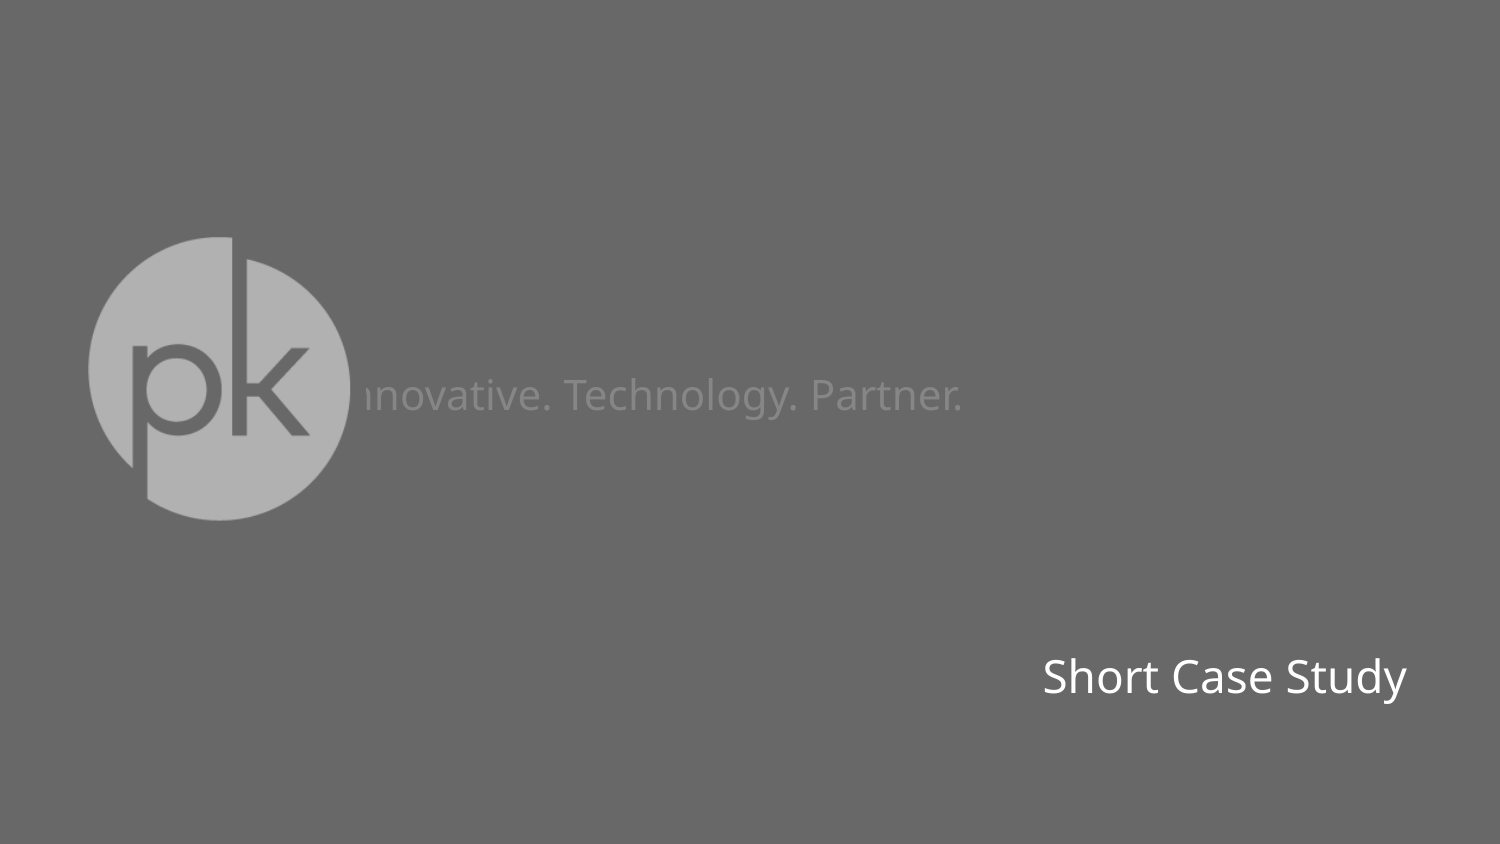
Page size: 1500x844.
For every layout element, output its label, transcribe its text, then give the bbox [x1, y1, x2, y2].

title Short Case Study [613, 617, 1422, 742]
